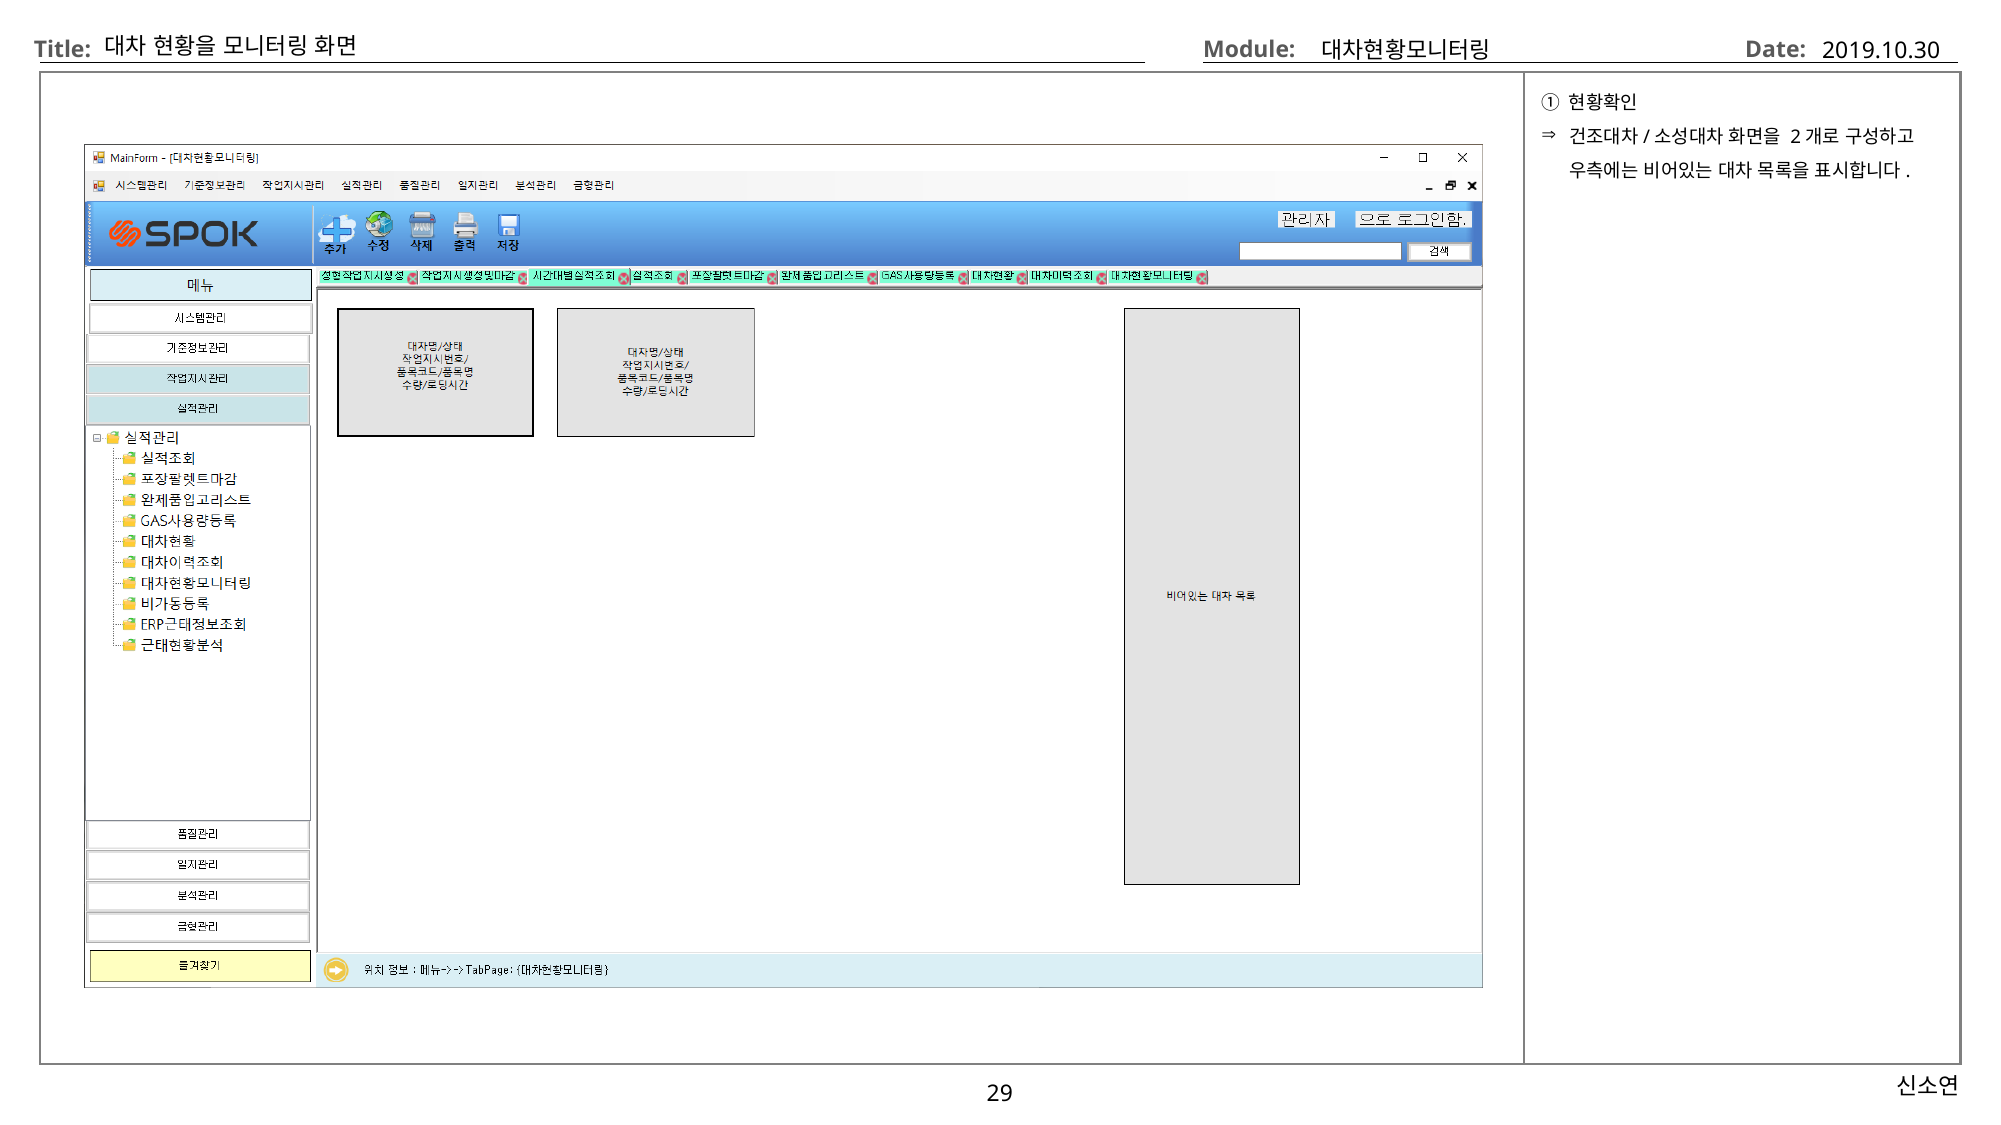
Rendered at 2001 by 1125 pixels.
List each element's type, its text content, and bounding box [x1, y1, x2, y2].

text_box ① 현황확인 건조대차/소성대차 화면을 2개로 구성하고 우측에는 비어있는 대차 목록을 표시합니다. [1526, 72, 1960, 189]
list 신소연 [1526, 1067, 1960, 1103]
title 대차 현황을 모니터링 화면 [104, 29, 1123, 66]
list 2019.10.30 [1822, 31, 1990, 67]
picture [84, 144, 1483, 988]
list 대차현황모니터링 [1321, 31, 1651, 67]
